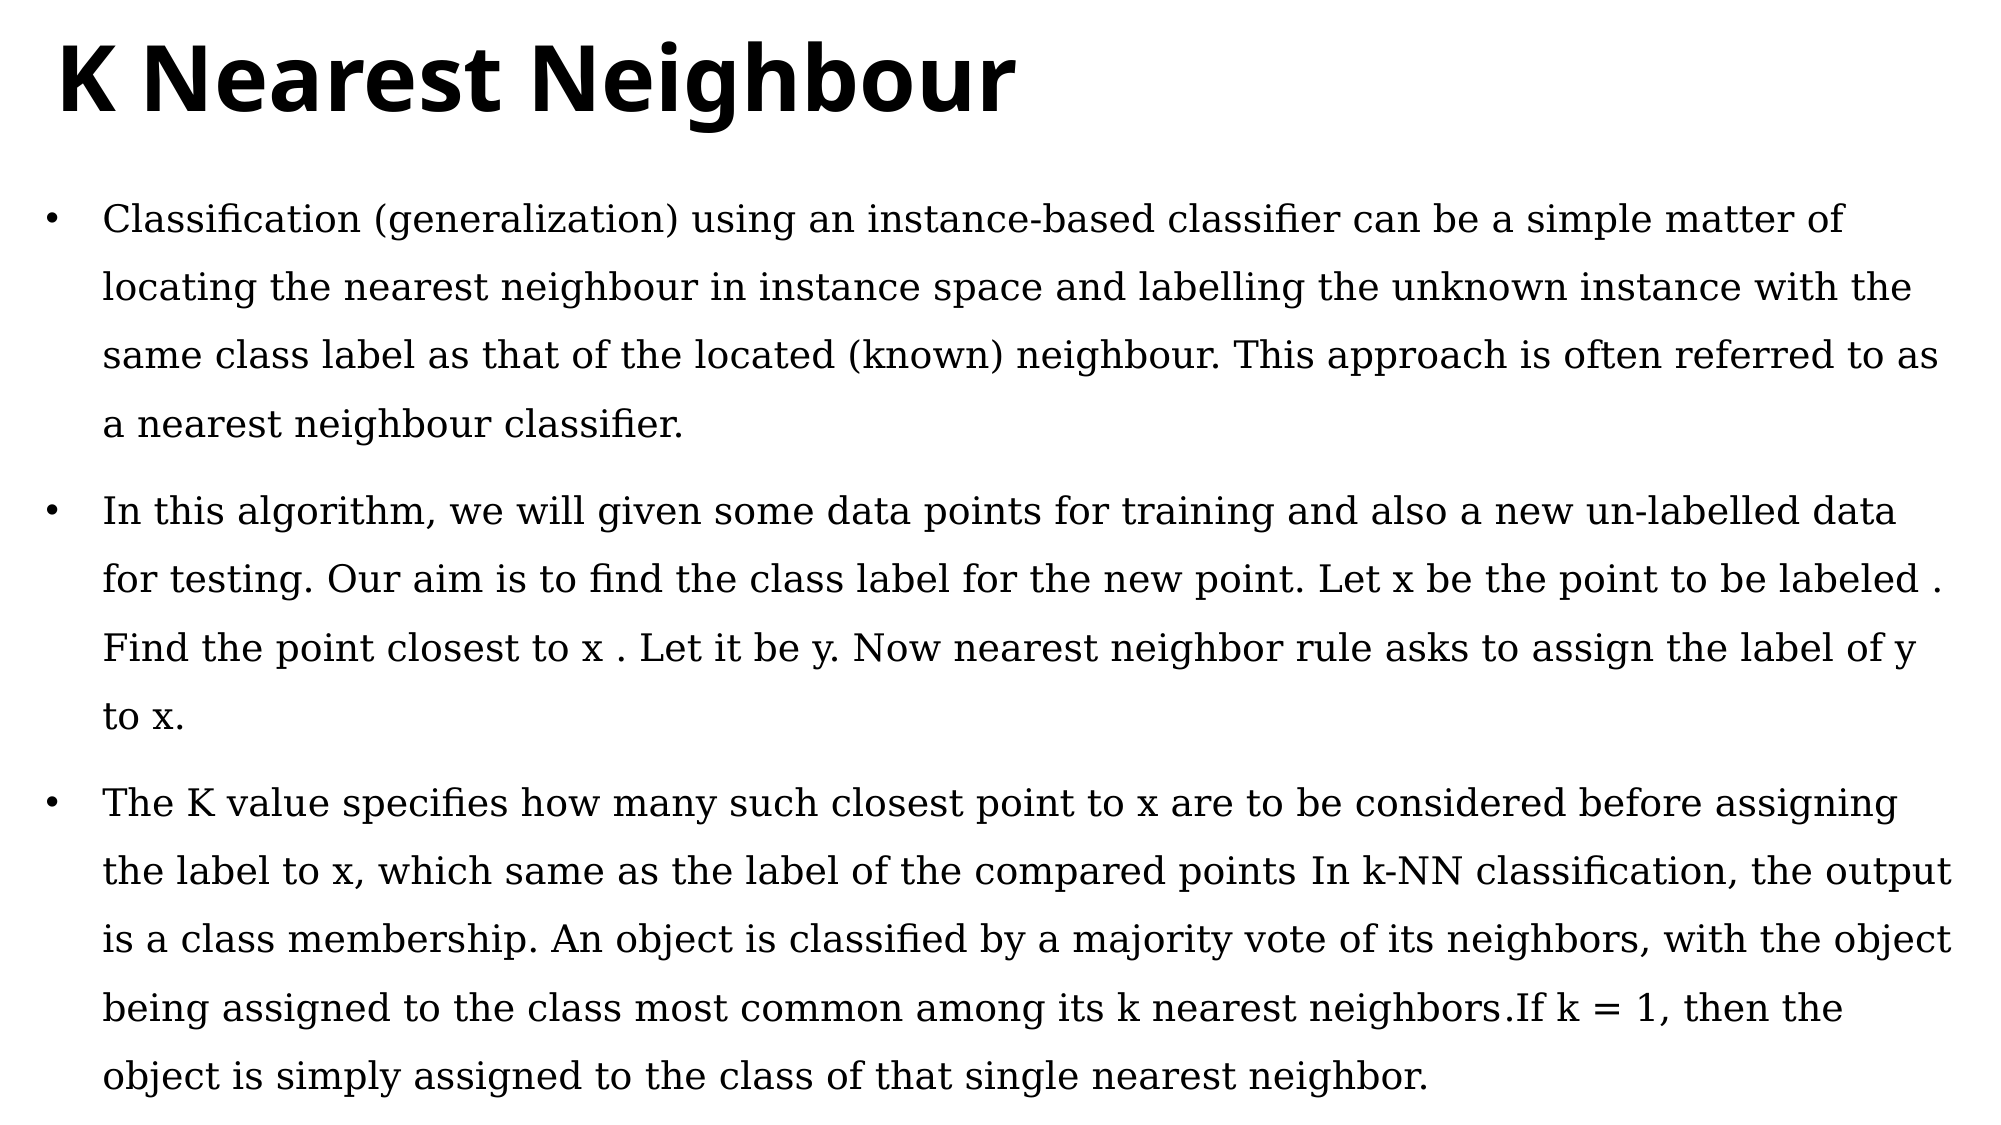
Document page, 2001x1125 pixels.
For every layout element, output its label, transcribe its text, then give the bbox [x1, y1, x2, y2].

list Classification (generalization) using an instance-based classifier can be a simple matter of locating the nearest neighbour in instance space and labelling the unknown instance with the same class label as that of the located (known) neighbour. This approach is often referred to as a nearest neighbour classifier. In this algorithm, we will given some data points for training and also a new un-labelled data for testing. Our aim is to find the class label for the new point. Let x be the point to be labeled . Find the point closest to x . Let it be y. Now nearest neighbor rule asks to assign the label of y to x. The K value specifies how many such closest point to x are to be considered before assigning the label to x, which same as the label of the compared points In k-NN classification, the output is a class membership. An object is classified by a majority vote of its neighbors, with the object being assigned to the class most common among its k nearest neighbors.If k = 1, then the object is simply assigned to the class of that single nearest neighbor. [30, 164, 1971, 1111]
title K Nearest Neighbour [40, 0, 1766, 164]
